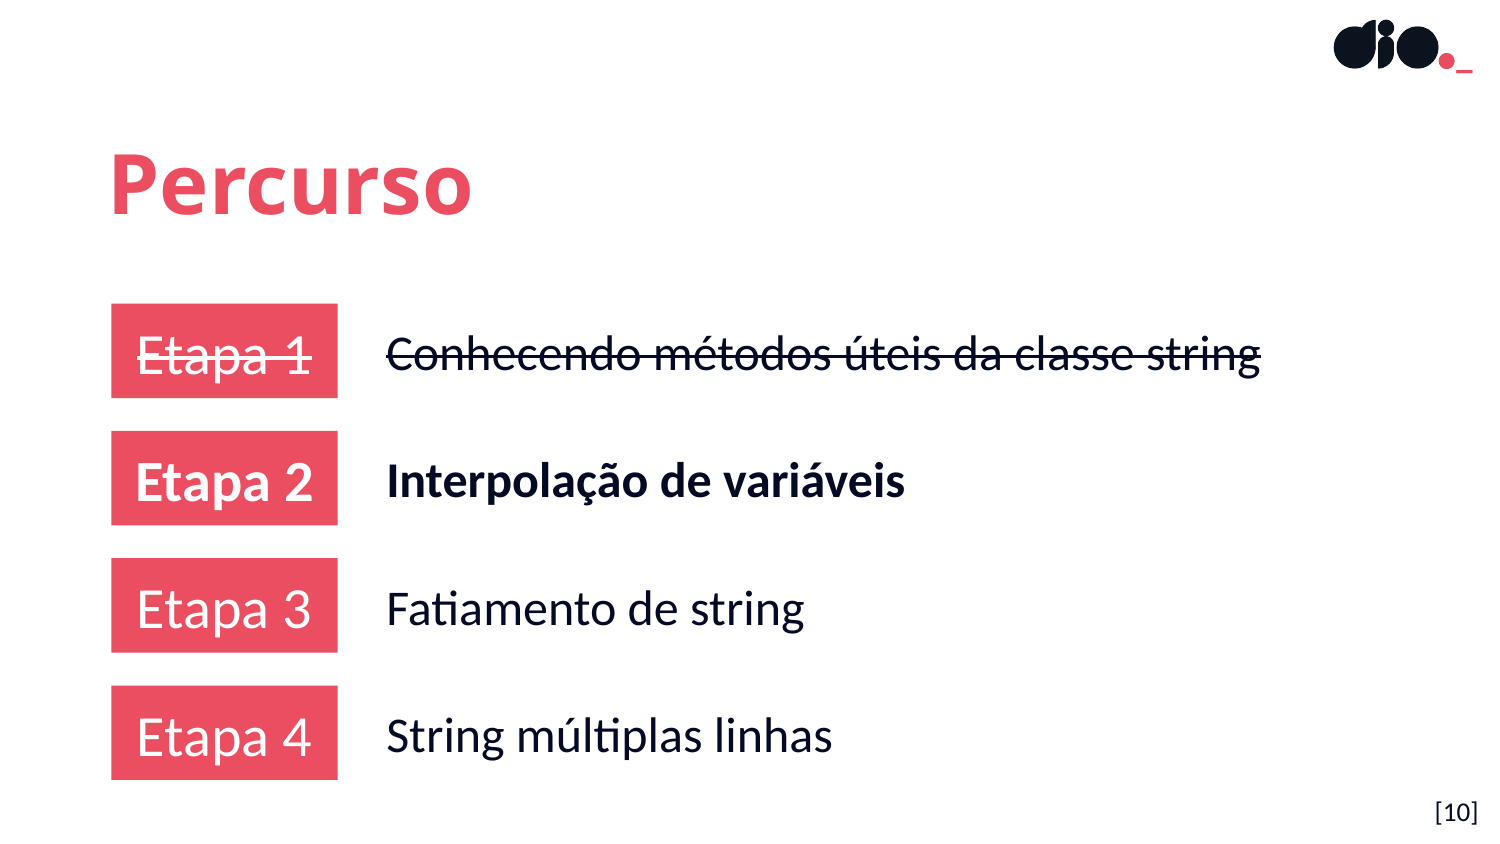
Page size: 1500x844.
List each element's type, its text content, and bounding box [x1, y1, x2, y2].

text_box Etapa 2 [111, 430, 338, 526]
text_box Percurso [92, 104, 1309, 243]
text_box Conhecendo métodos úteis da classe string [371, 313, 1384, 389]
text_box Etapa 1 [111, 303, 338, 399]
slide_number [‹#›] [1403, 779, 1494, 844]
text_box String múltiplas linhas [371, 694, 1384, 771]
text_box Etapa 4 [111, 685, 338, 780]
text_box Etapa 3 [111, 558, 338, 653]
picture [1333, 19, 1473, 74]
text_box Fatiamento de string [371, 567, 1384, 644]
text_box Interpolação de variáveis [371, 440, 1384, 517]
